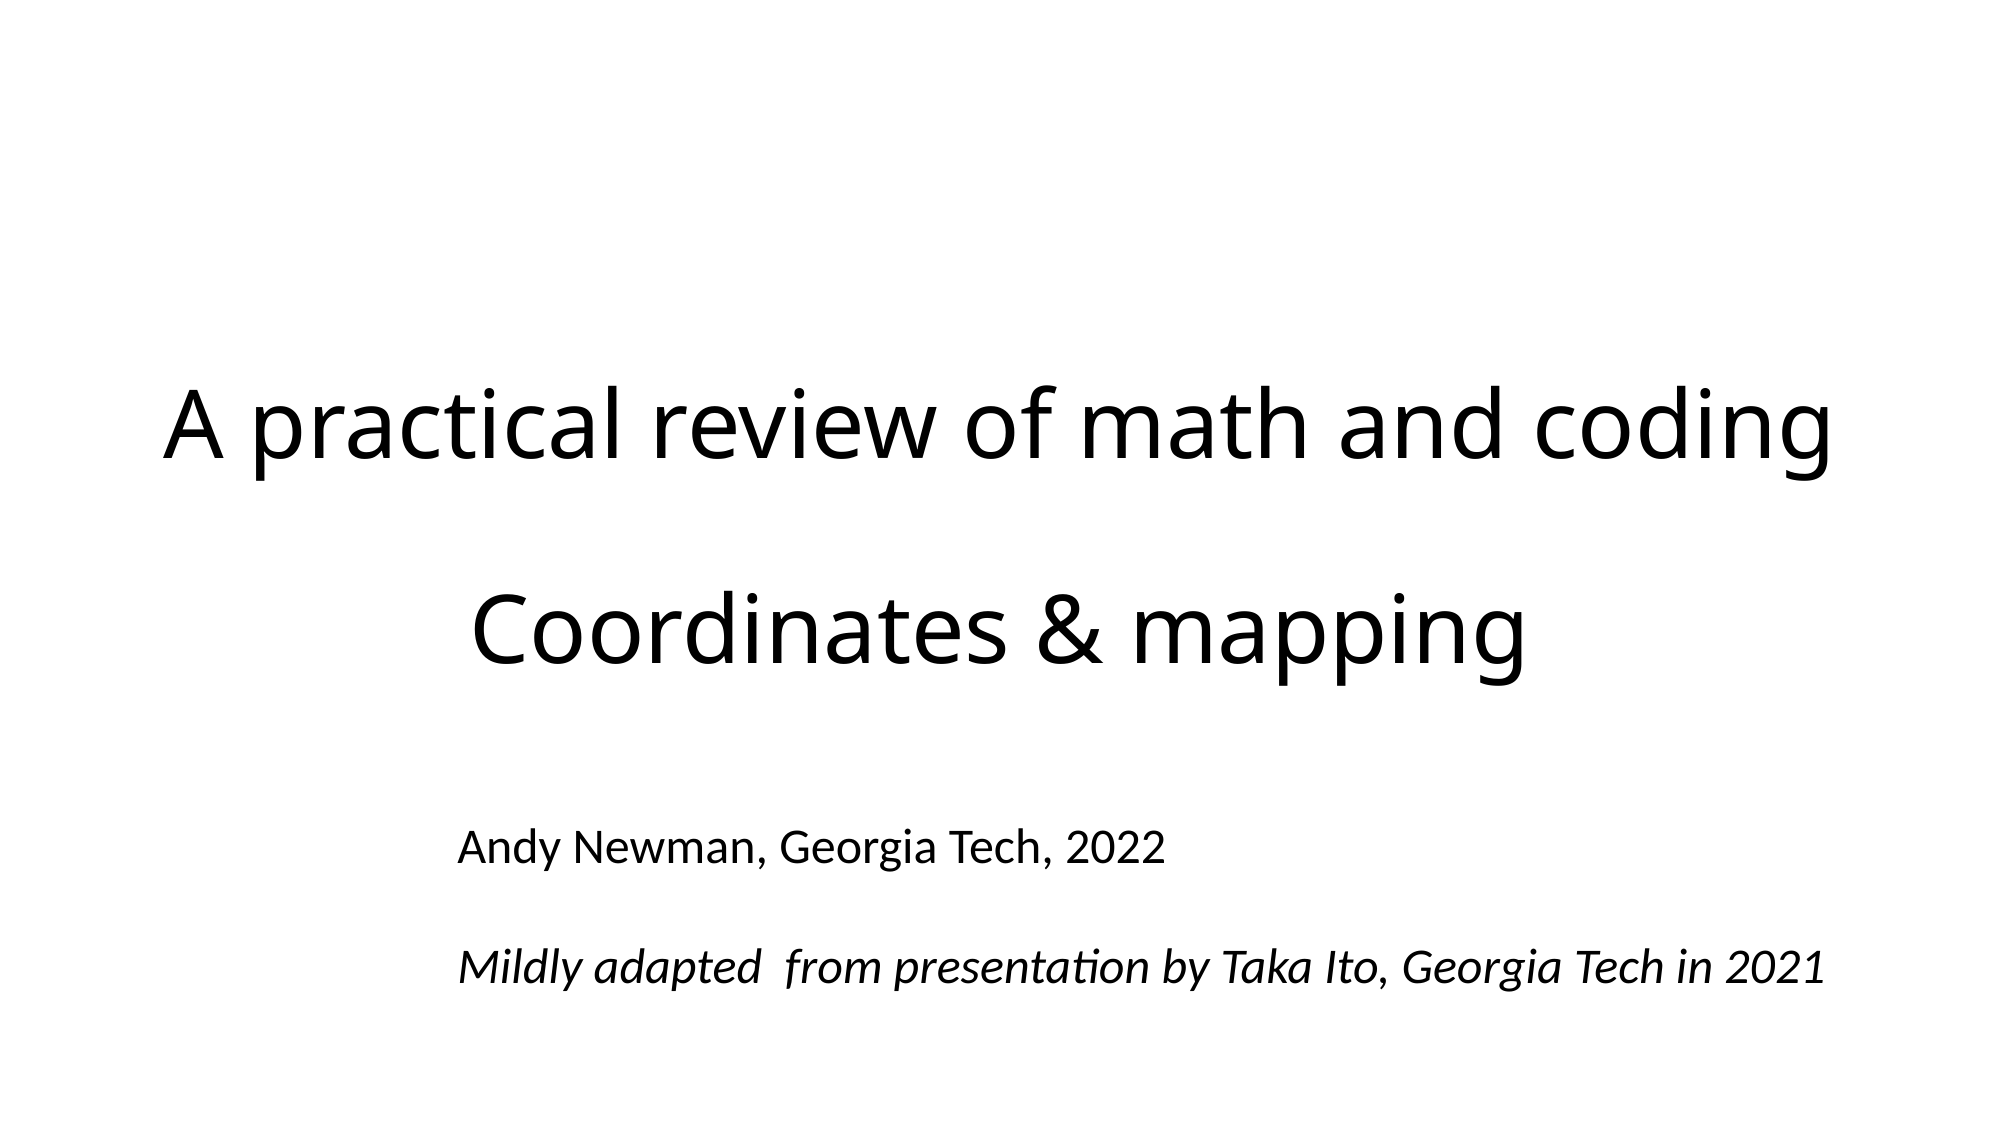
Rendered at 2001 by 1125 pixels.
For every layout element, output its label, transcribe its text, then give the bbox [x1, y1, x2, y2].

title A practical review of math and coding Coordinates & mapping [109, 300, 1891, 692]
text_box Andy Newman, Georgia Tech, 2022 Mildly adapted from presentation by Taka Ito, Georgia Tech in 2021 [442, 806, 1842, 1001]
